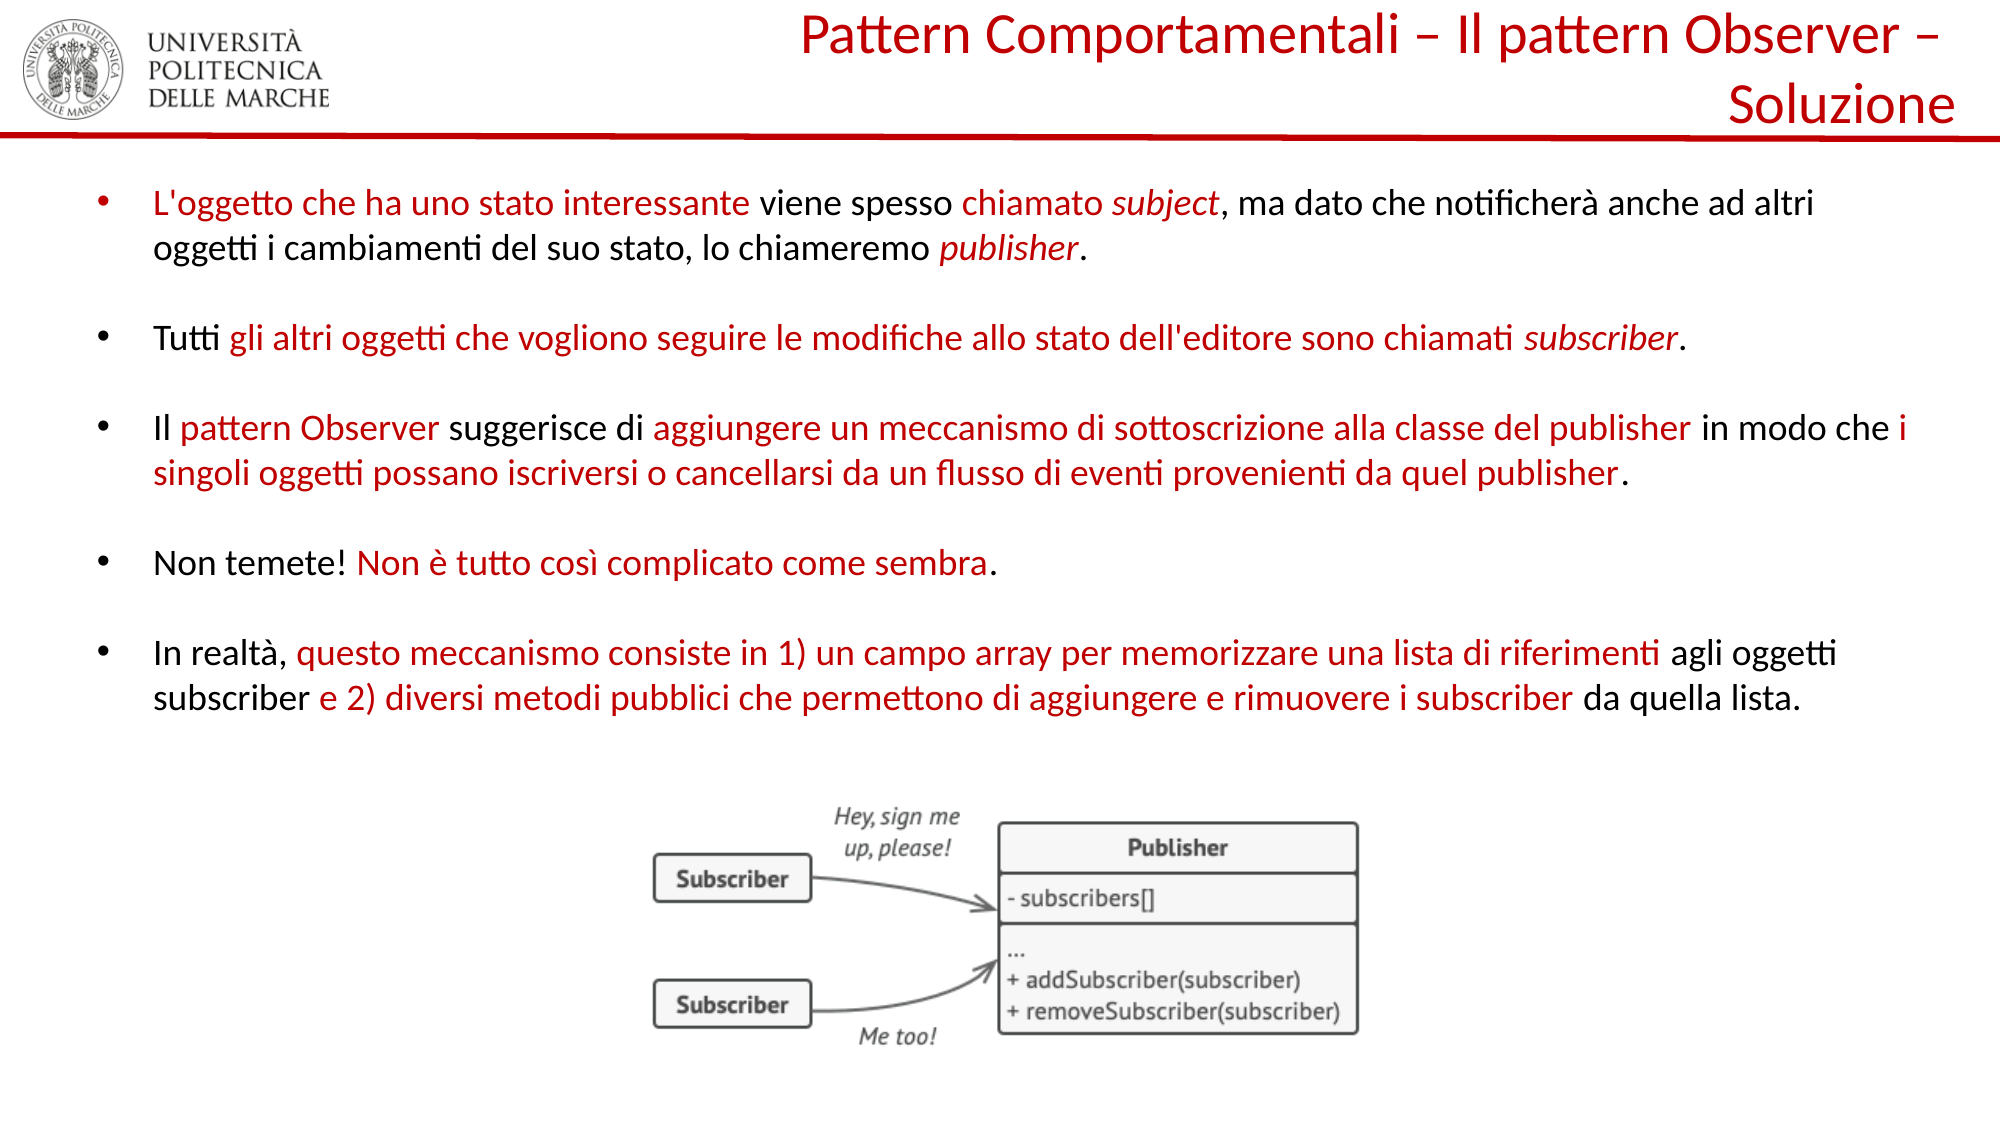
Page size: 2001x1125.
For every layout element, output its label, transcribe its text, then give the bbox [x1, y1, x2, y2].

picture [23, 17, 329, 122]
picture [639, 776, 1375, 1059]
text_box Pattern Comportamentali – Il pattern Observer – Soluzione [785, 0, 1971, 135]
text_box Pattern Comportamentali – Il pattern Observer – Soluzione [785, 139, 1971, 143]
text_box L'oggetto che ha uno stato interessante viene spesso chiamato subject, ma dato che notificherà anche ad altri oggetti i cambiamenti del suo stato, lo chiameremo publisher. Tutti gli altri oggetti che vogliono seguire le modifiche allo stato dell'editore sono chiamati subscriber. Il pattern Observer suggerisce di aggiungere un meccanismo di sottoscrizione alla classe del publisher in modo che i singoli oggetti possano iscriversi o cancellarsi da un flusso di eventi provenienti da quel publisher. Non temete! Non è tutto così complicato come sembra. In realtà, questo meccanismo consiste in 1) un campo array per memorizzare una lista di riferimenti agli oggetti subscriber e 2) diversi metodi pubblici che permettono di aggiungere e rimuovere i subscriber da quella lista. [82, 170, 1932, 726]
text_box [0, 135, 2000, 139]
